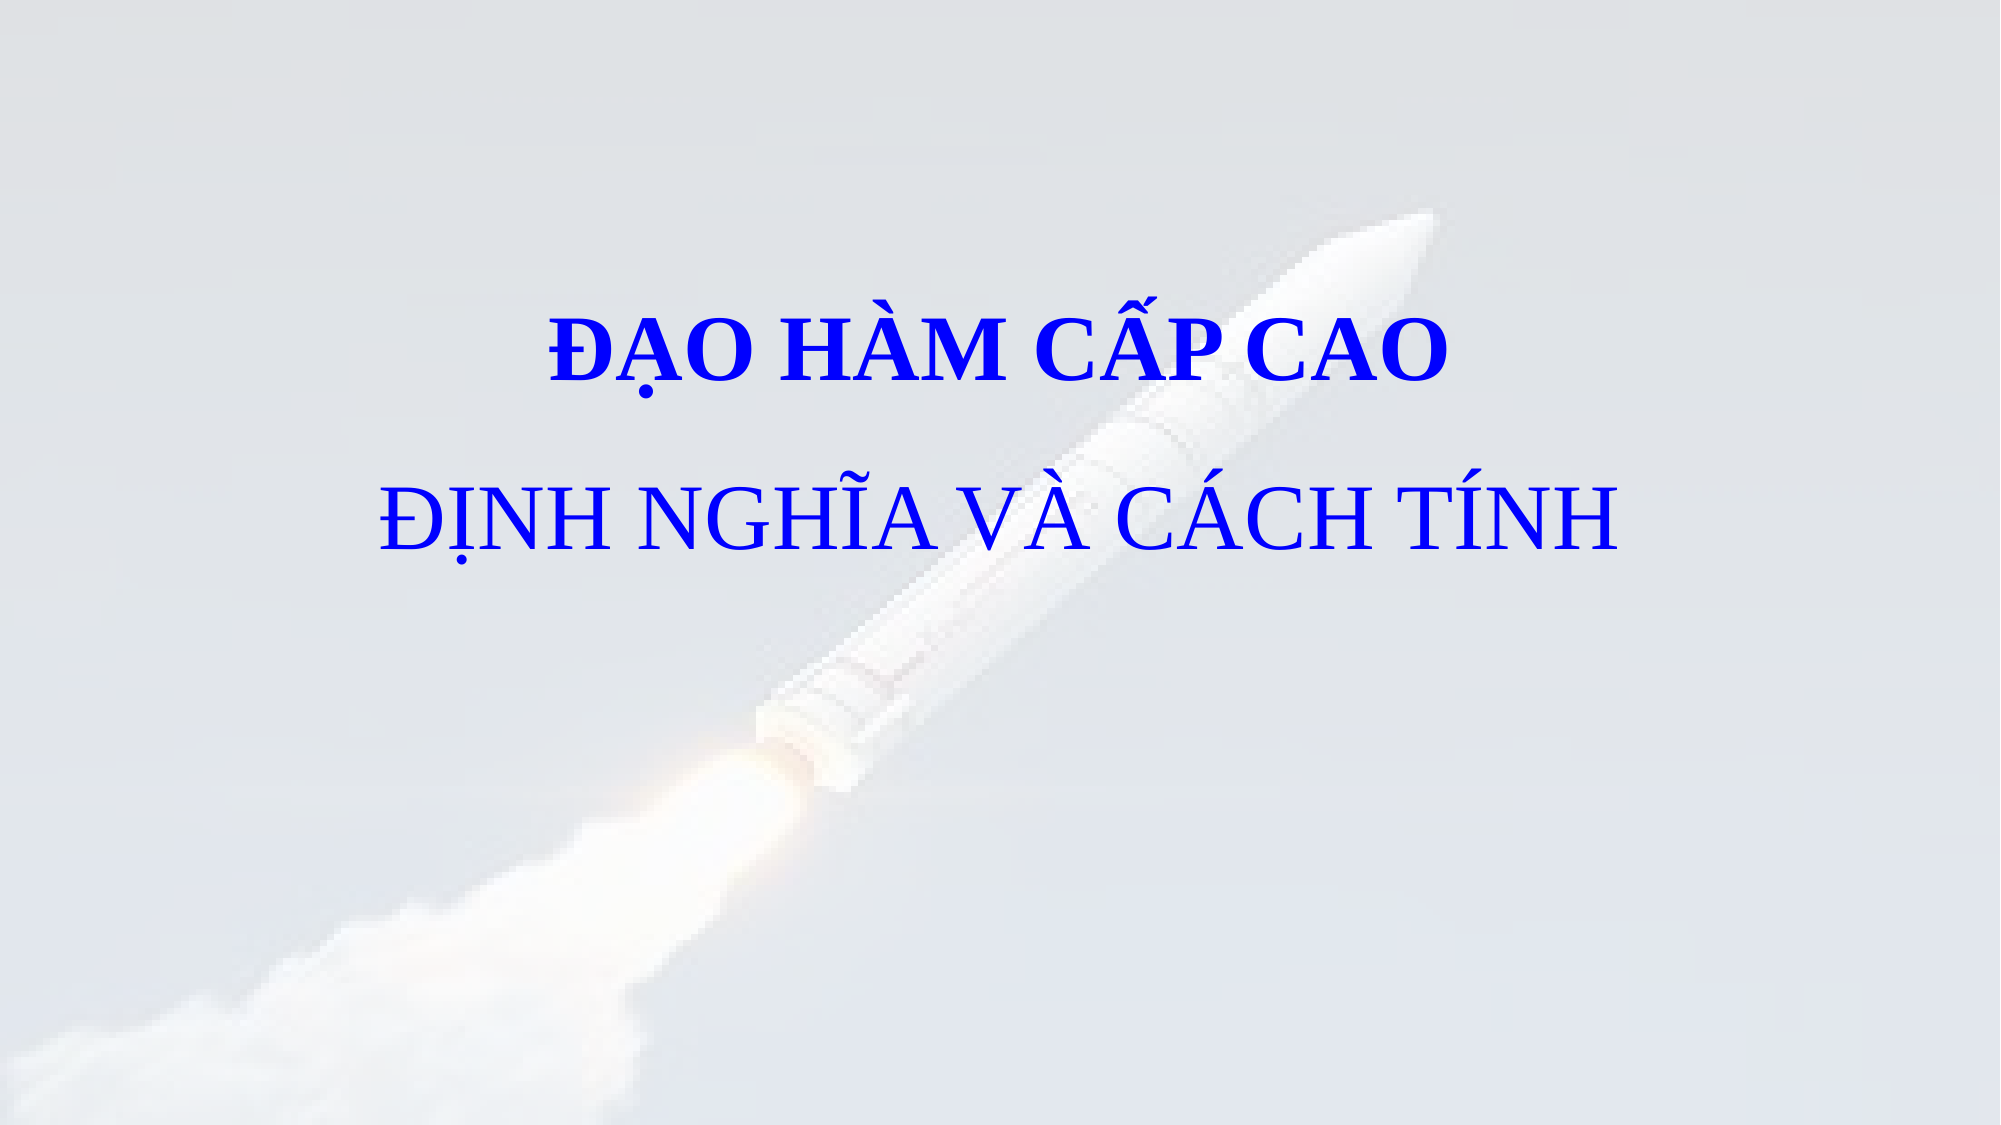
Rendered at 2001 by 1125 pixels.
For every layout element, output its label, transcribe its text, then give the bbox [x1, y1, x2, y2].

title ĐẠO HÀM CẤP CAO ĐỊNH NGHĨA VÀ CÁCH TÍNH [249, 184, 1750, 576]
